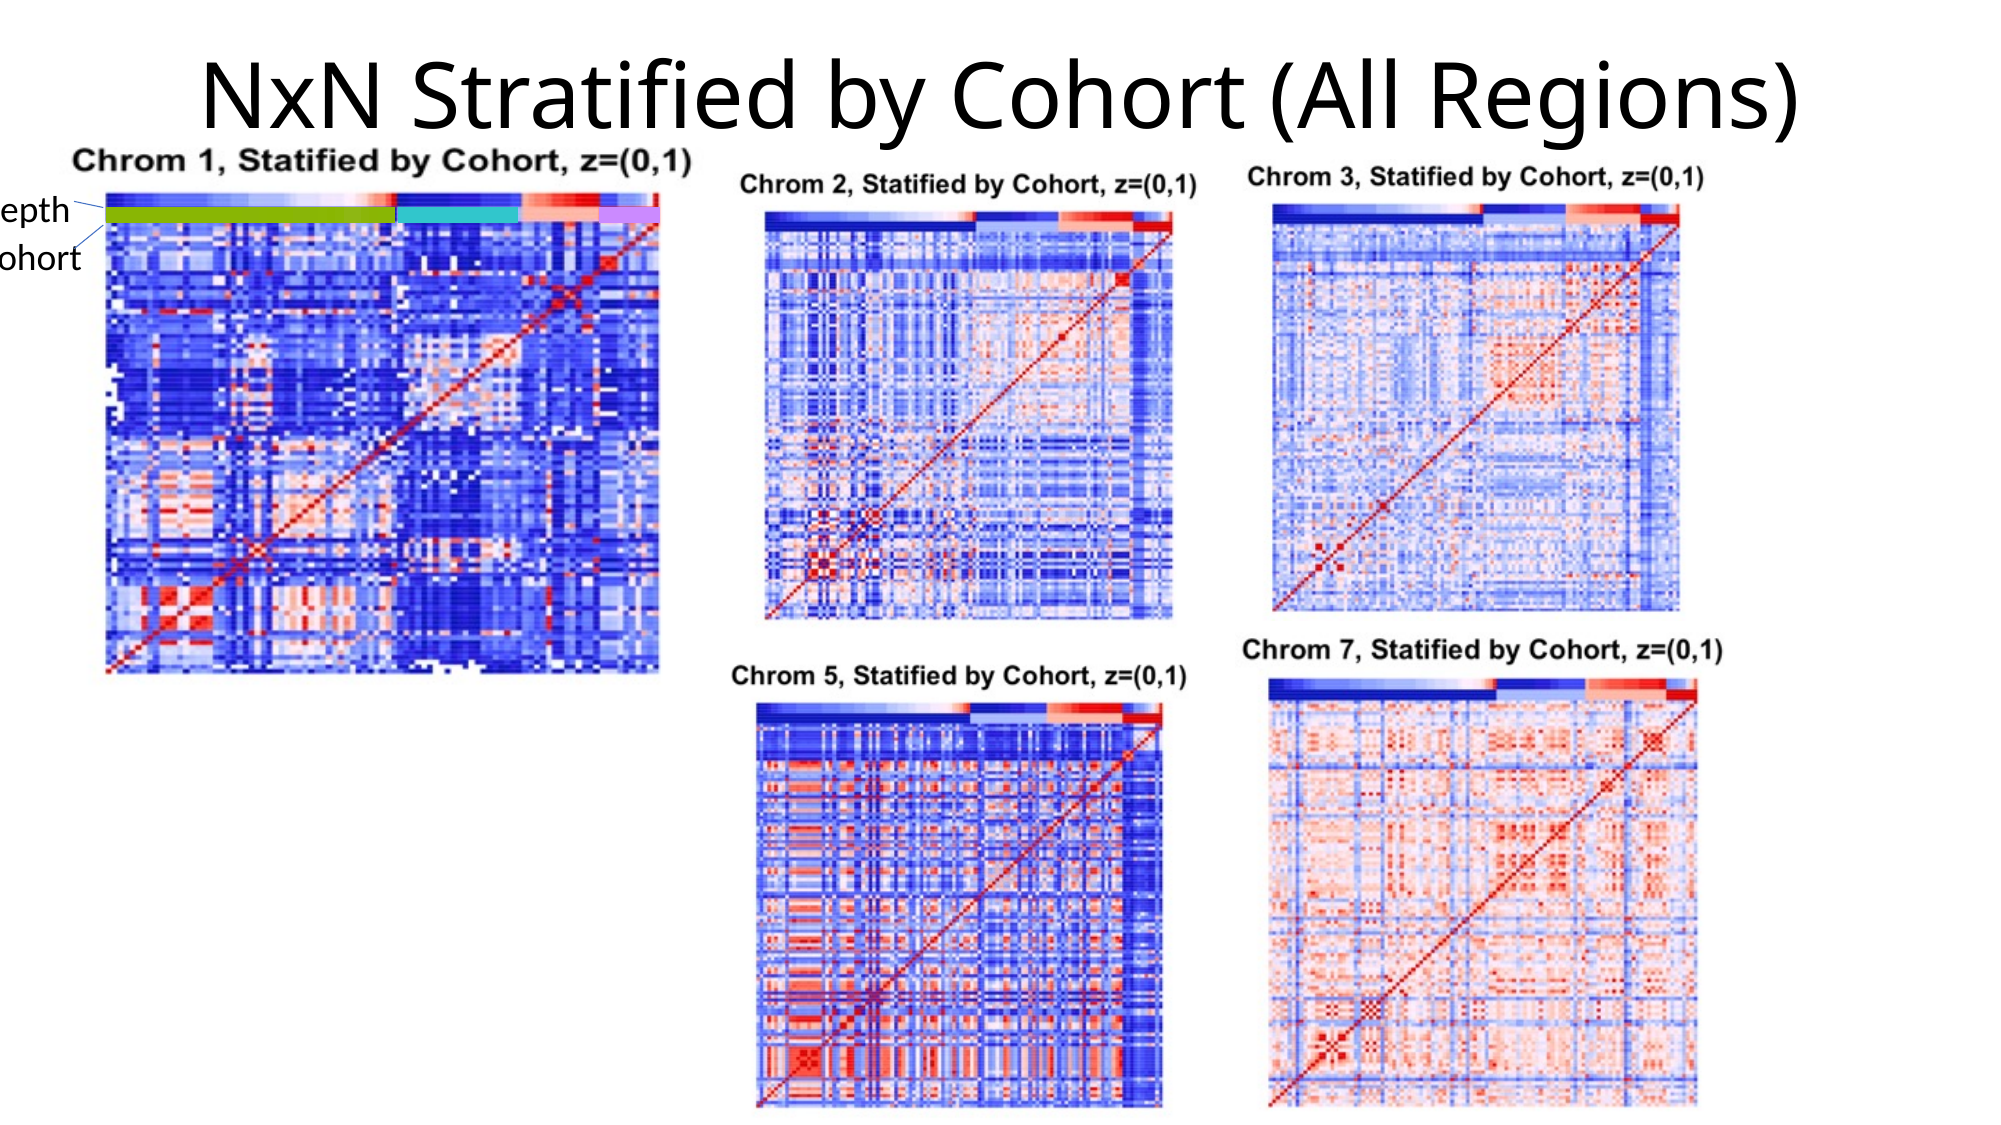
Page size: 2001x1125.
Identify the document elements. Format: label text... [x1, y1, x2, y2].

picture [730, 654, 1190, 1122]
picture [1235, 159, 1741, 1125]
title NxN Stratified by Cohort (All Regions) [137, 0, 1863, 209]
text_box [0, 135, 704, 696]
picture [733, 161, 1207, 630]
